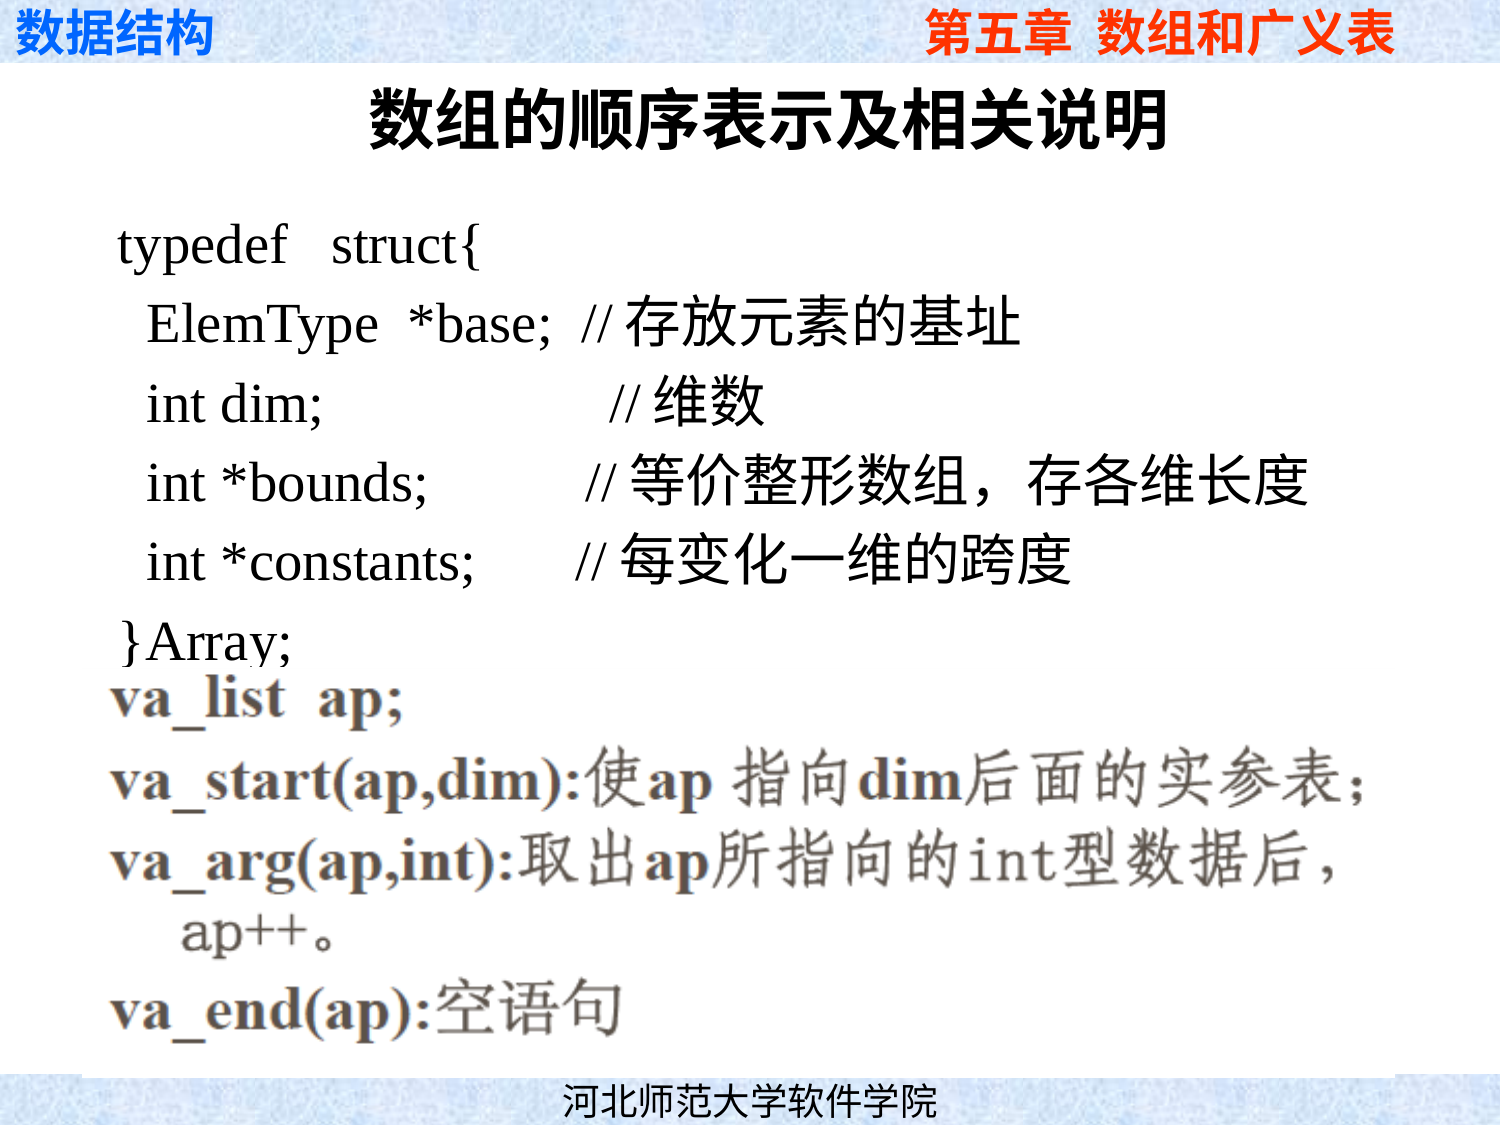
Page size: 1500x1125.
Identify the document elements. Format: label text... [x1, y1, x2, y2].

list typedef struct{ ElemType *base; //存放元素的基址 int dim; //维数 int *bounds; //等价整形数组，存各维长度 int *constants; //每变化一维的跨度 }Array; [103, 199, 1454, 680]
text_box 数组的顺序表示及相关说明 [353, 70, 1185, 165]
picture [0, 0, 1500, 63]
picture [0, 667, 1500, 1125]
